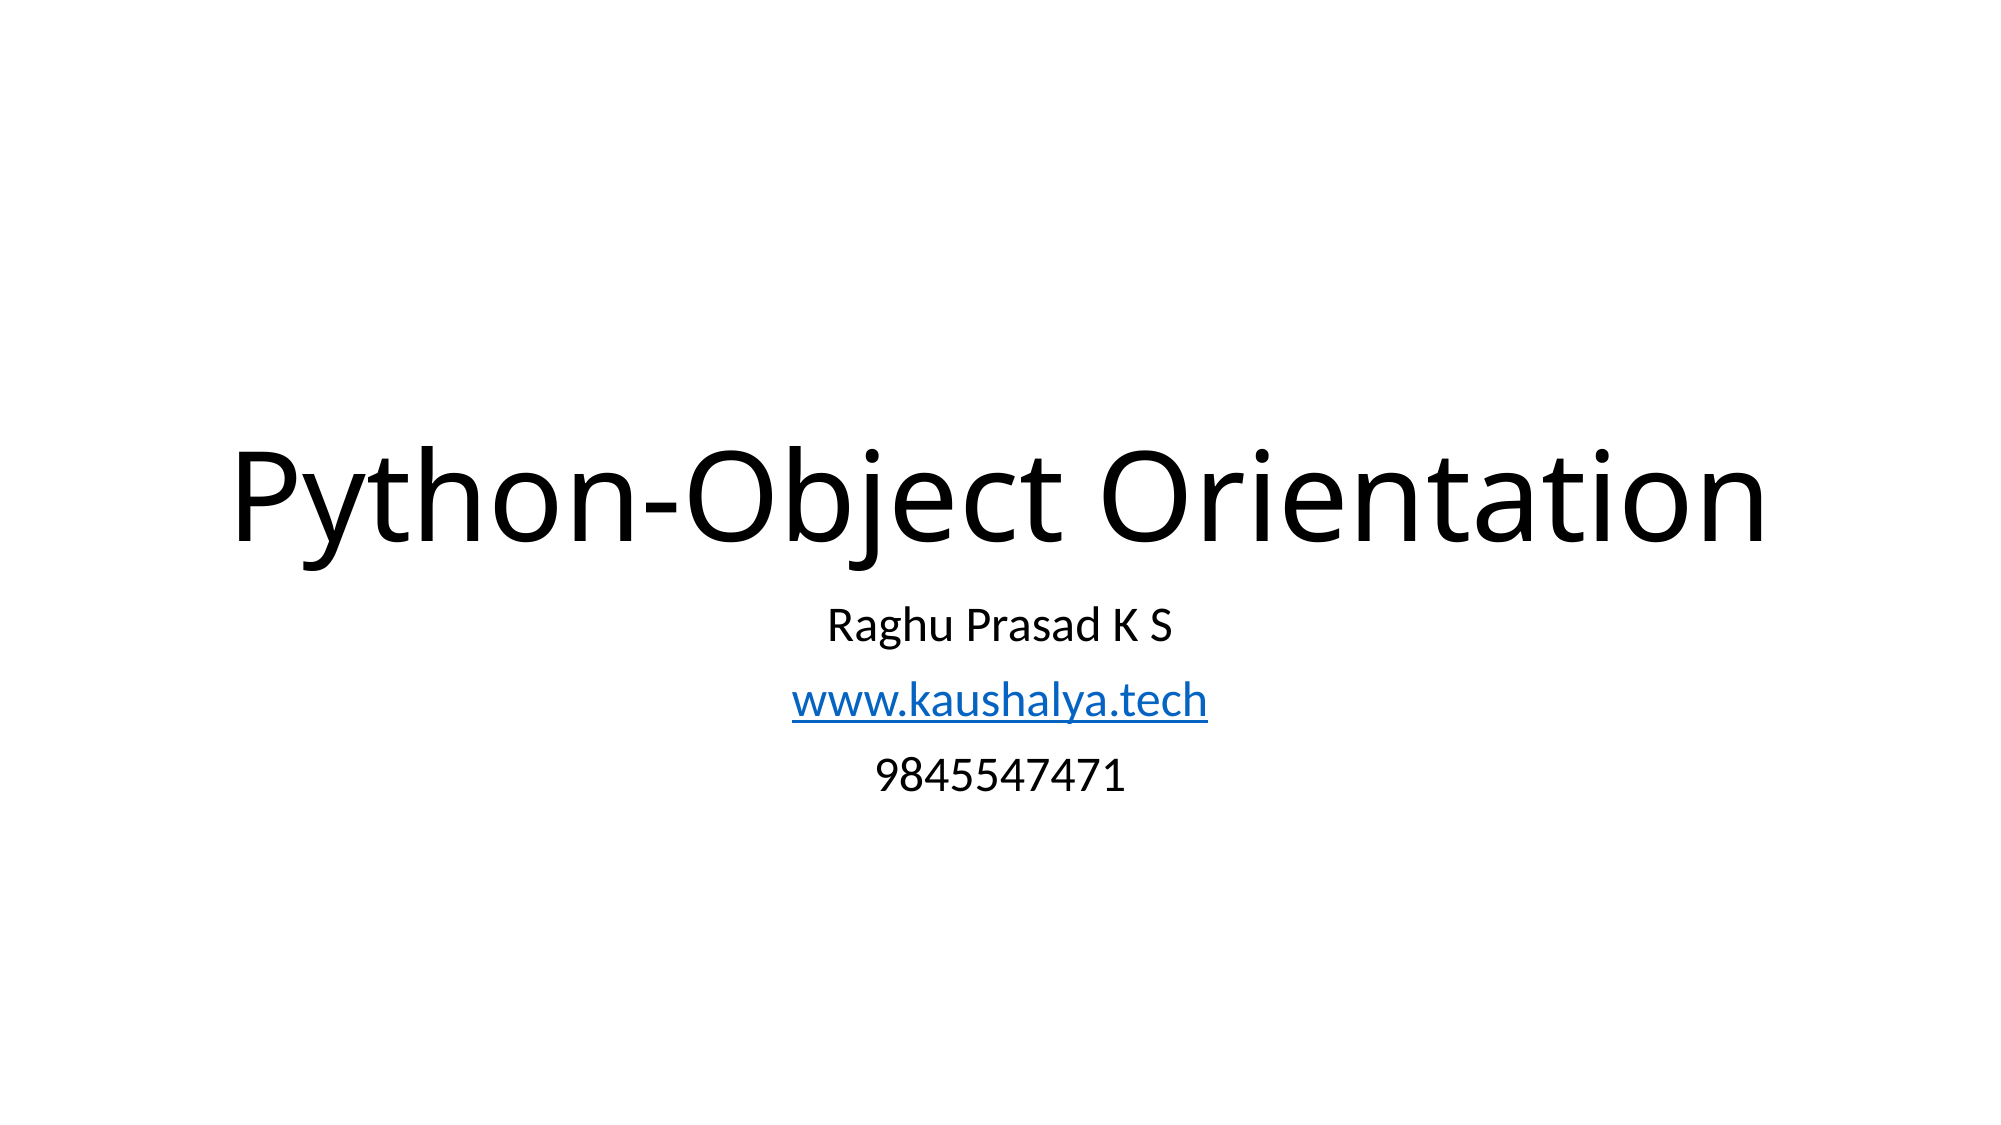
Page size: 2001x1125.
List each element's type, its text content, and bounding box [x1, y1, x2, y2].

title Python-Object Orientation [0, 184, 2000, 576]
subtitle Raghu Prasad K S www.kaushalya.tech 9845547471 [0, 590, 2000, 863]
